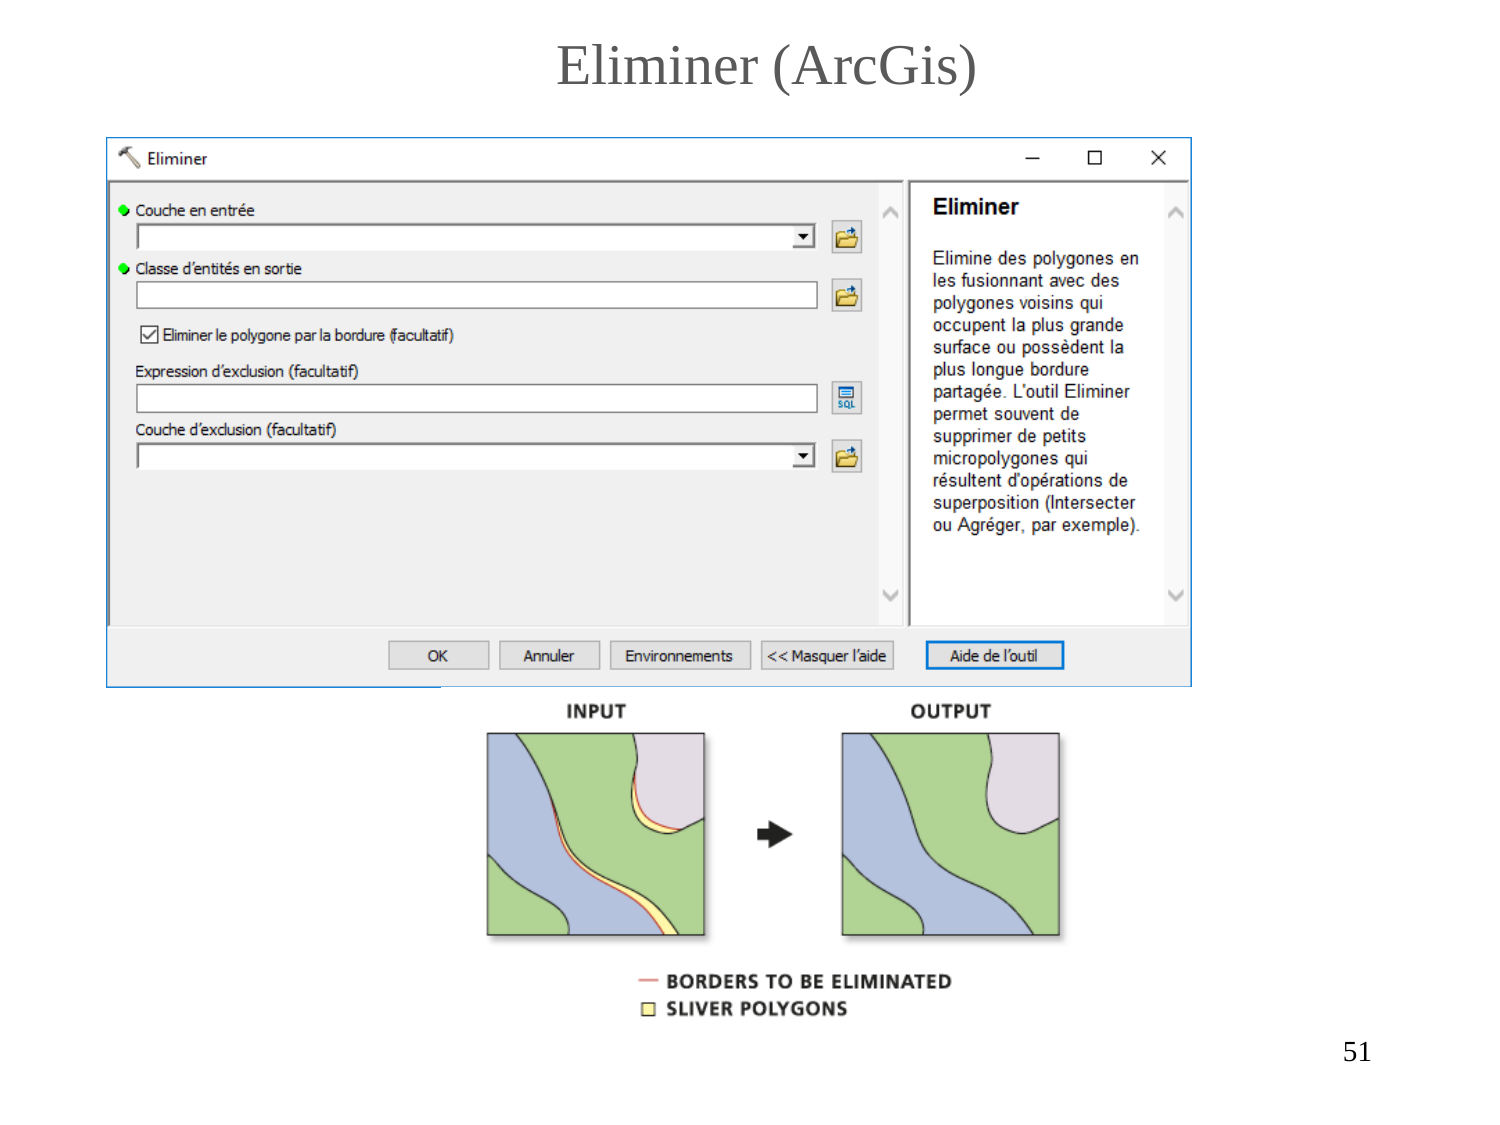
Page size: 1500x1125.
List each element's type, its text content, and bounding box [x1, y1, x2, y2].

picture [106, 137, 1193, 1054]
title Eliminer (ArcGis) [147, 19, 1388, 104]
text_box ‹#› [1074, 1024, 1388, 1100]
